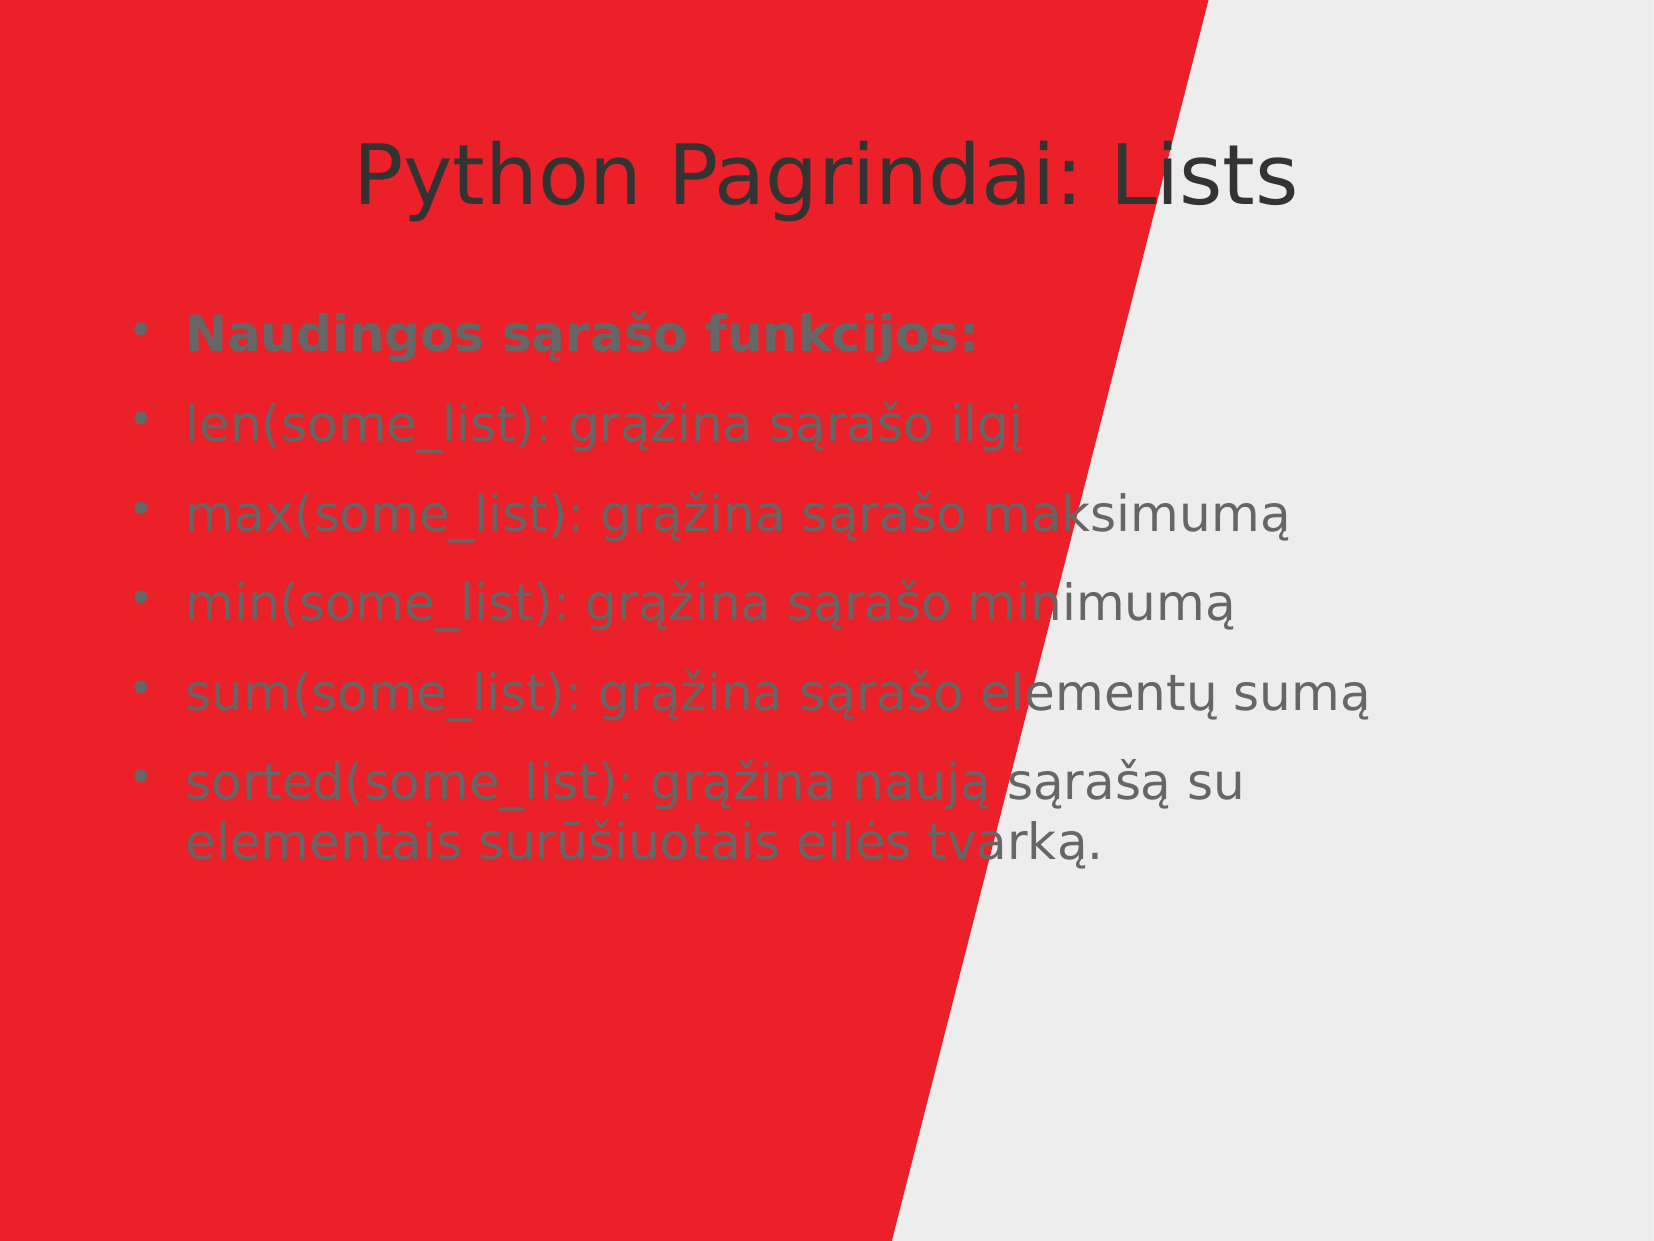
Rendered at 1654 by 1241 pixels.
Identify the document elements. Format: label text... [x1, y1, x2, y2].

text_box Naudingos sąrašo funkcijos: len(some_list): grąžina sąrašo ilgį max(some_list): grąžina sąrašo maksimumą min(some_list): grąžina sąrašo minimumą sum(some_list): grąžina sąrašo elementų sumą sorted(some_list): grąžina naują sąrašą su elementais surūšiuotais eilės tvarką. [114, 301, 1539, 1033]
text_box Python Pagrindai: Lists [114, 73, 1539, 271]
